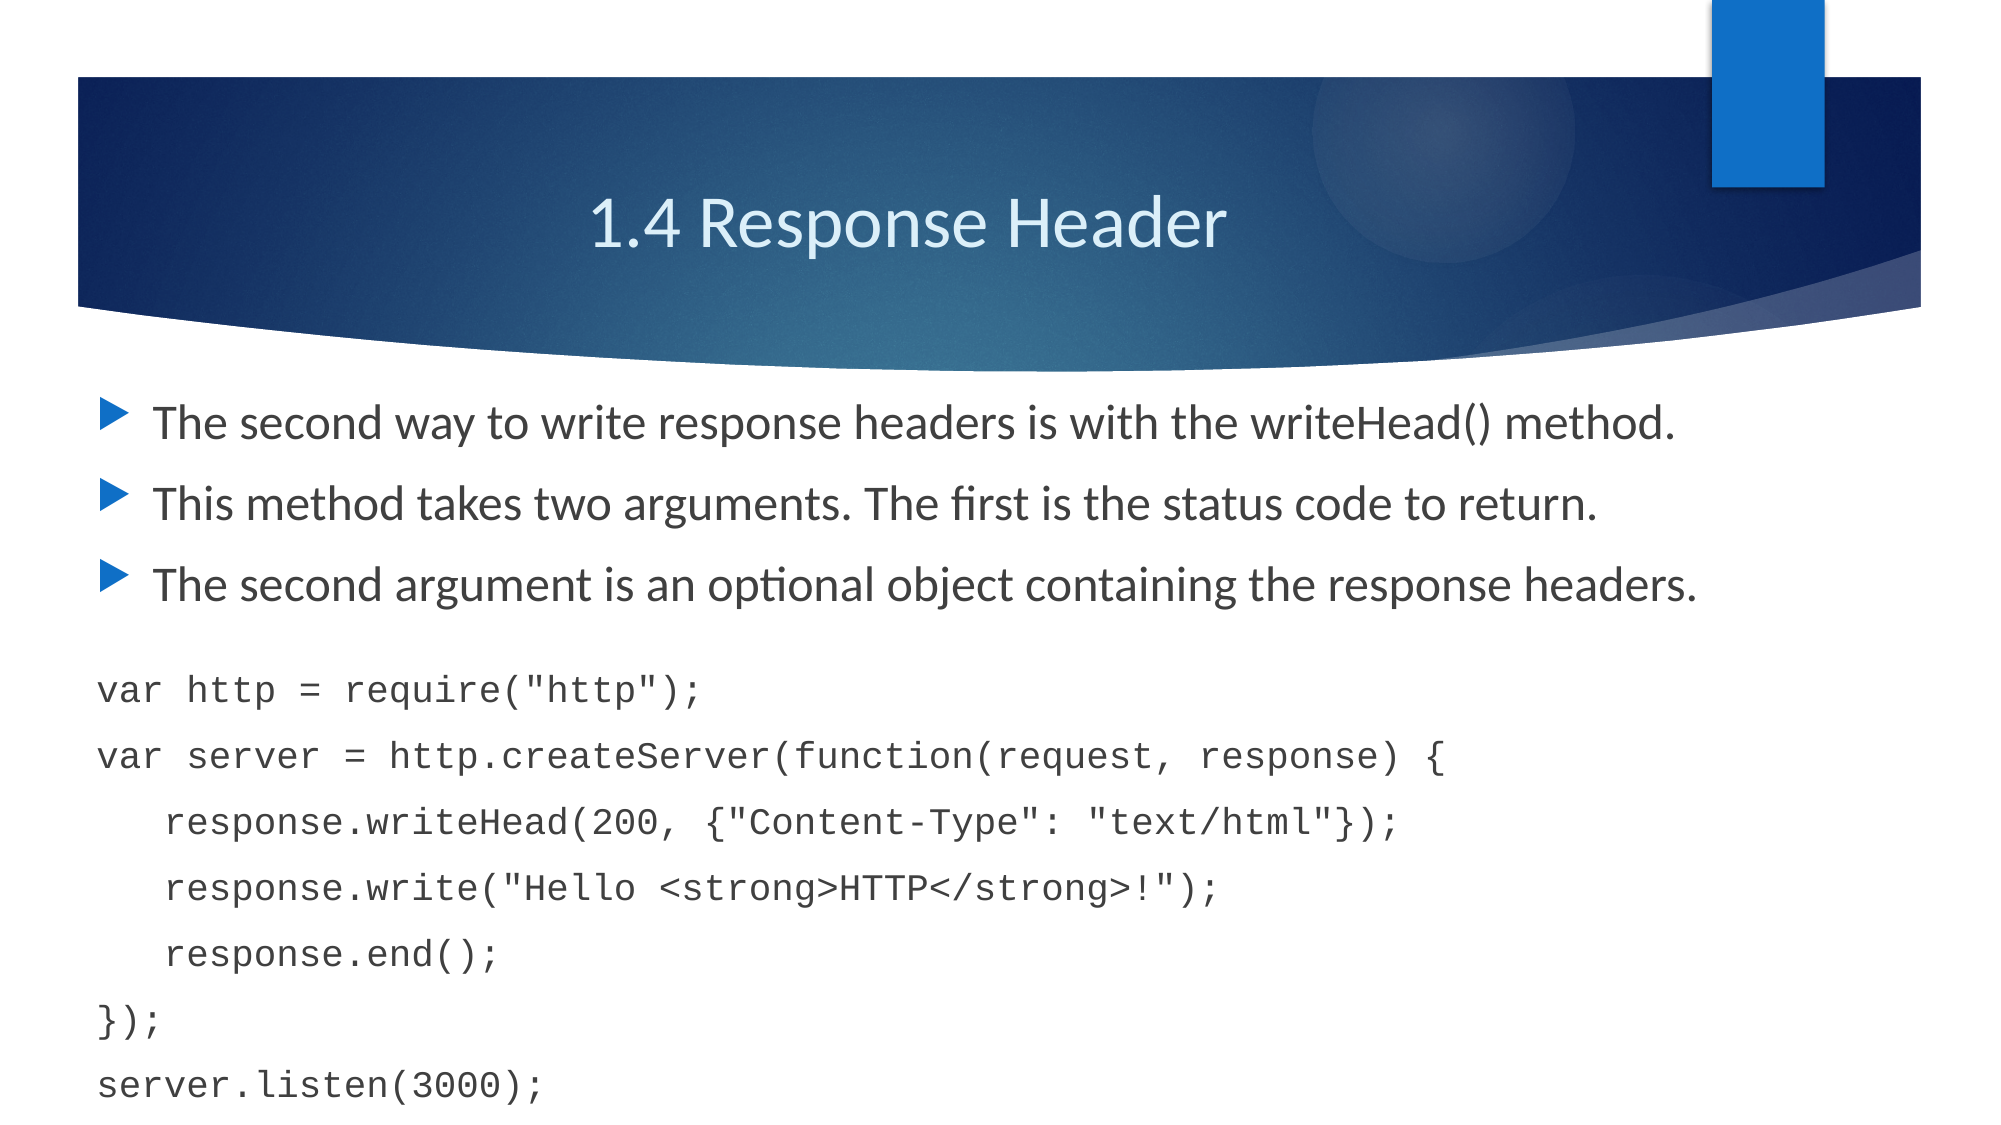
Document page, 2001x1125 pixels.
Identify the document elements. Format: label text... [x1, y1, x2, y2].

title 1.4 Response Header [189, 159, 1627, 276]
list The second way to write response headers is with the writeHead() method. This method takes two arguments. The first is the status code to return. The second argument is an optional object containing the response headers. var http = require("http"); var server = http.createServer(function(request, response) { response.writeHead(200, {"Content-Type": "text/html"}); response.write("Hello <strong>HTTP</strong>!"); response.end(); }); server.listen(3000); [81, 381, 1930, 1125]
